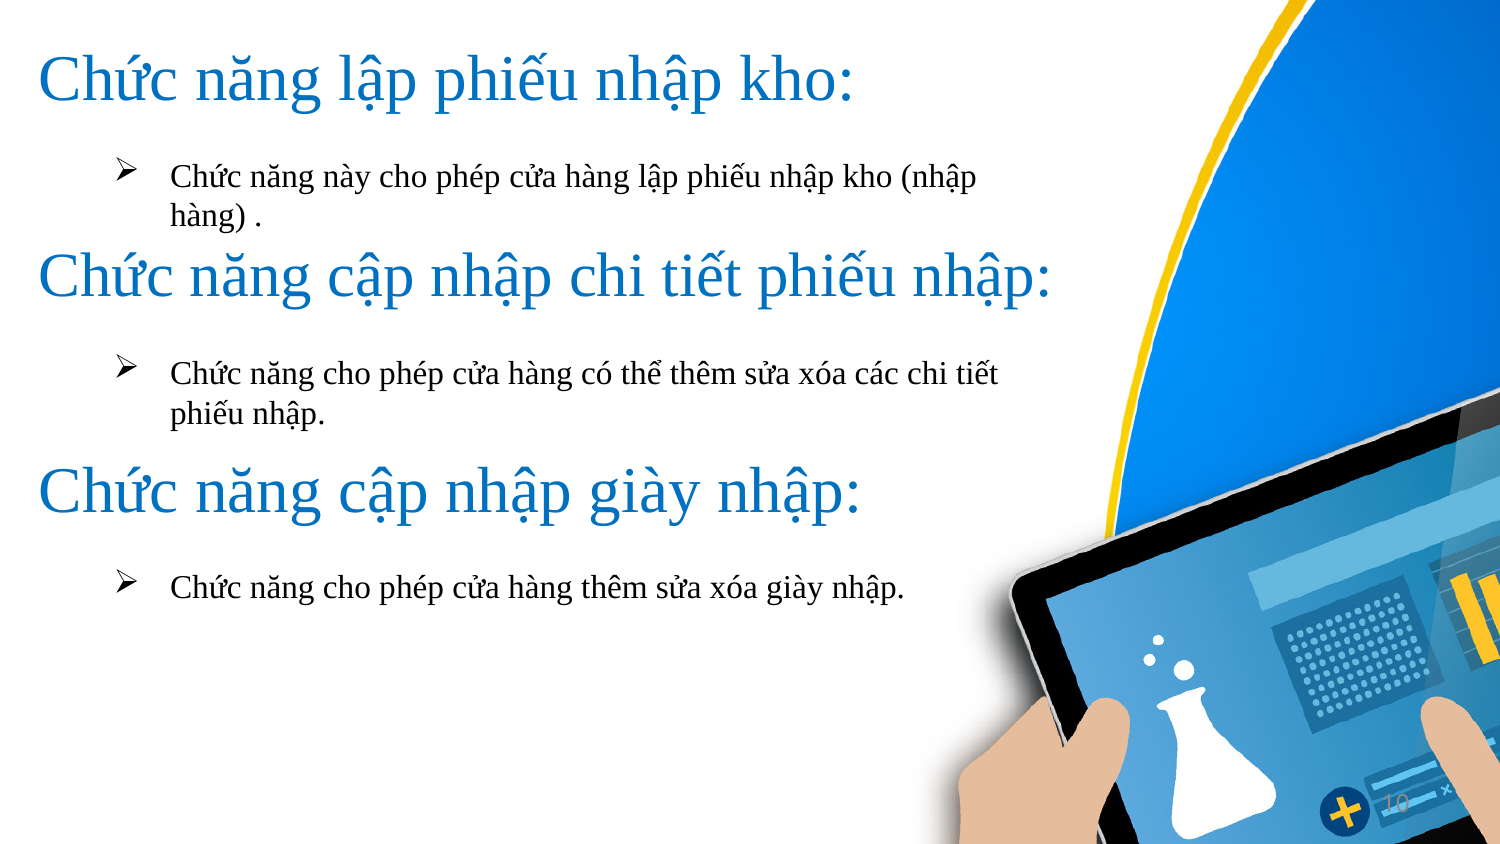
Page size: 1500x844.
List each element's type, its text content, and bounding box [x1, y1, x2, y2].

picture [0, 0, 1500, 844]
title Chức năng lập phiếu nhập kho: [23, 27, 1051, 122]
slide_number 10 [1074, 782, 1425, 827]
text_box Chức năng cho phép cửa hàng có thể thêm sửa xóa các chi tiết phiếu nhập. [98, 343, 1026, 438]
text_box Chức năng cập nhập chi tiết phiếu nhập: [23, 224, 1076, 319]
text_box Chức năng cho phép cửa hàng thêm sửa xóa giày nhập. [98, 557, 1026, 665]
text_box Chức năng cập nhập giày nhập: [23, 438, 1051, 533]
list Chức năng này cho phép cửa hàng lập phiếu nhập kho (nhập hàng) . [98, 146, 1026, 224]
